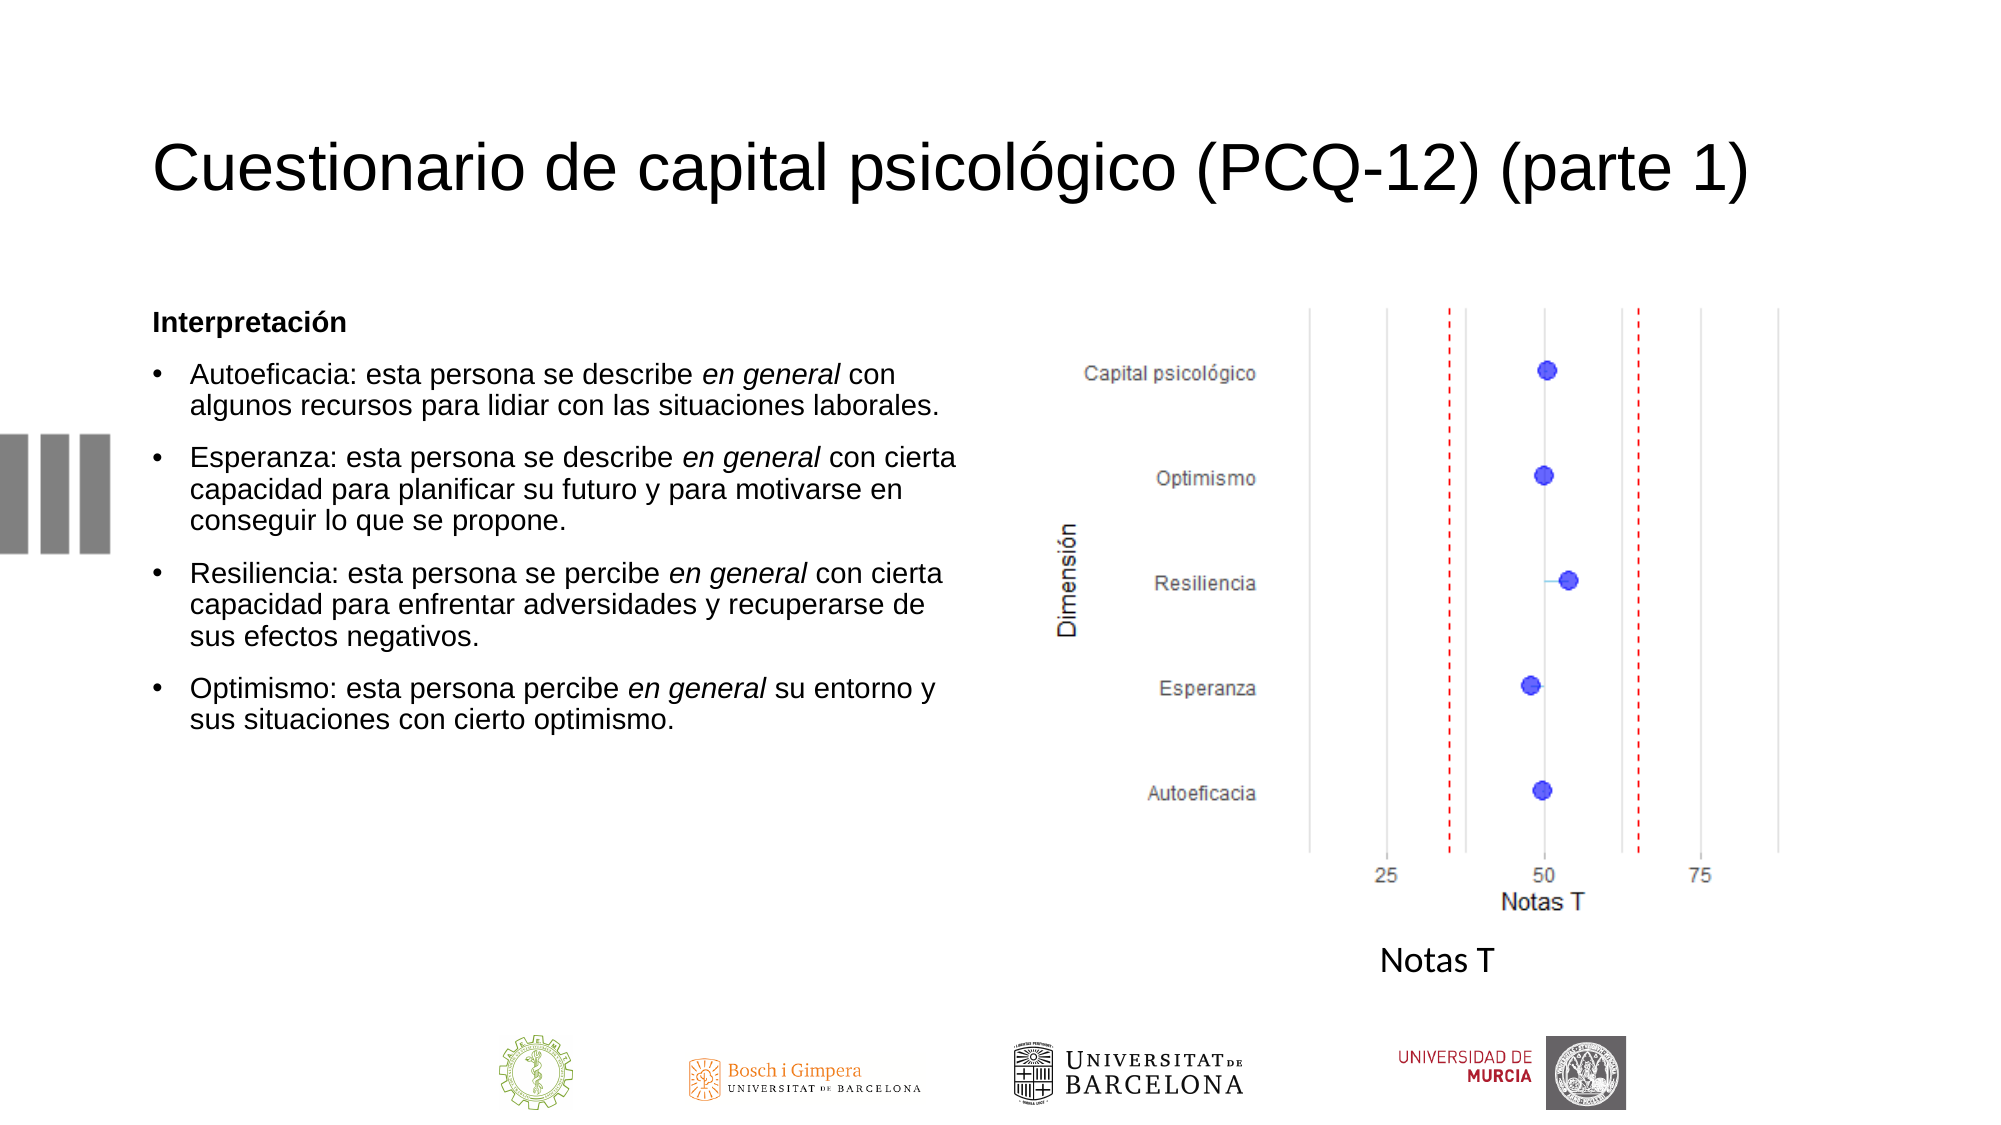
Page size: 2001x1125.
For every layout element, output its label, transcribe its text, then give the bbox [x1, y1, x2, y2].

picture [1043, 297, 1832, 928]
list Interpretación Autoeficacia: esta persona se describe en general con algunos recursos para lidiar con las situaciones laborales. Esperanza: esta persona se describe en general con cierta capacidad para planificar su futuro y para motivarse en conseguir lo que se propone. Resiliencia: esta persona se percibe en general con cierta capacidad para enfrentar adversidades y recuperarse de sus efectos negativos. Optimismo: esta persona percibe en general su entorno y sus situaciones con cierto optimismo. [137, 299, 988, 1014]
picture [499, 1035, 573, 1110]
picture [0, 420, 123, 563]
text_box Notas T [1012, 927, 1863, 1011]
picture [1014, 1042, 1243, 1105]
title Cuestionario de capital psicológico (PCQ-12) (parte 1) [137, 59, 1863, 278]
picture [1331, 1036, 1627, 1110]
picture [684, 1031, 926, 1125]
